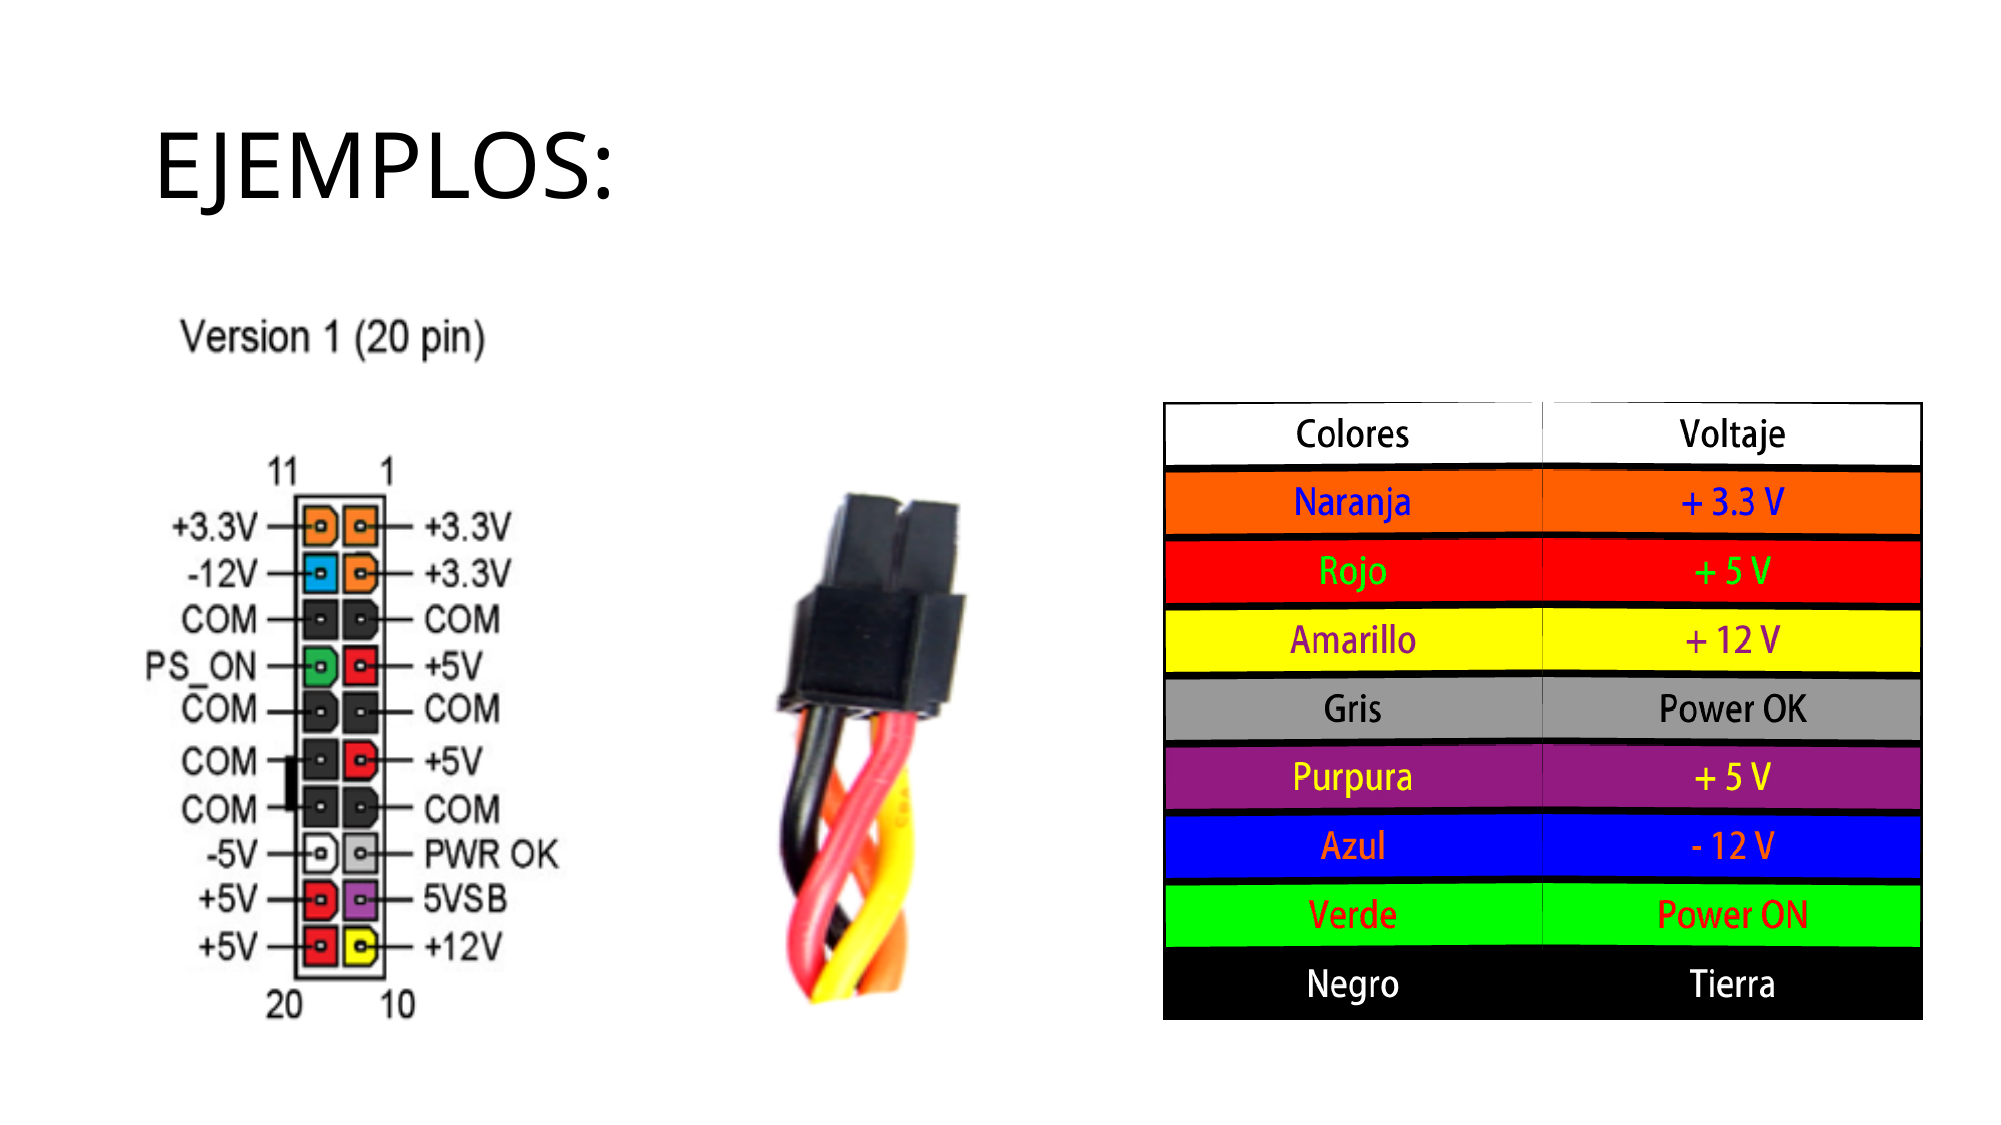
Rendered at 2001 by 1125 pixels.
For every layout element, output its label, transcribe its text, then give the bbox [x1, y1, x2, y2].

picture [1163, 402, 1923, 1020]
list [121, 306, 605, 1067]
picture [450, 364, 1118, 1029]
title EJEMPLOS: [137, 59, 1863, 278]
